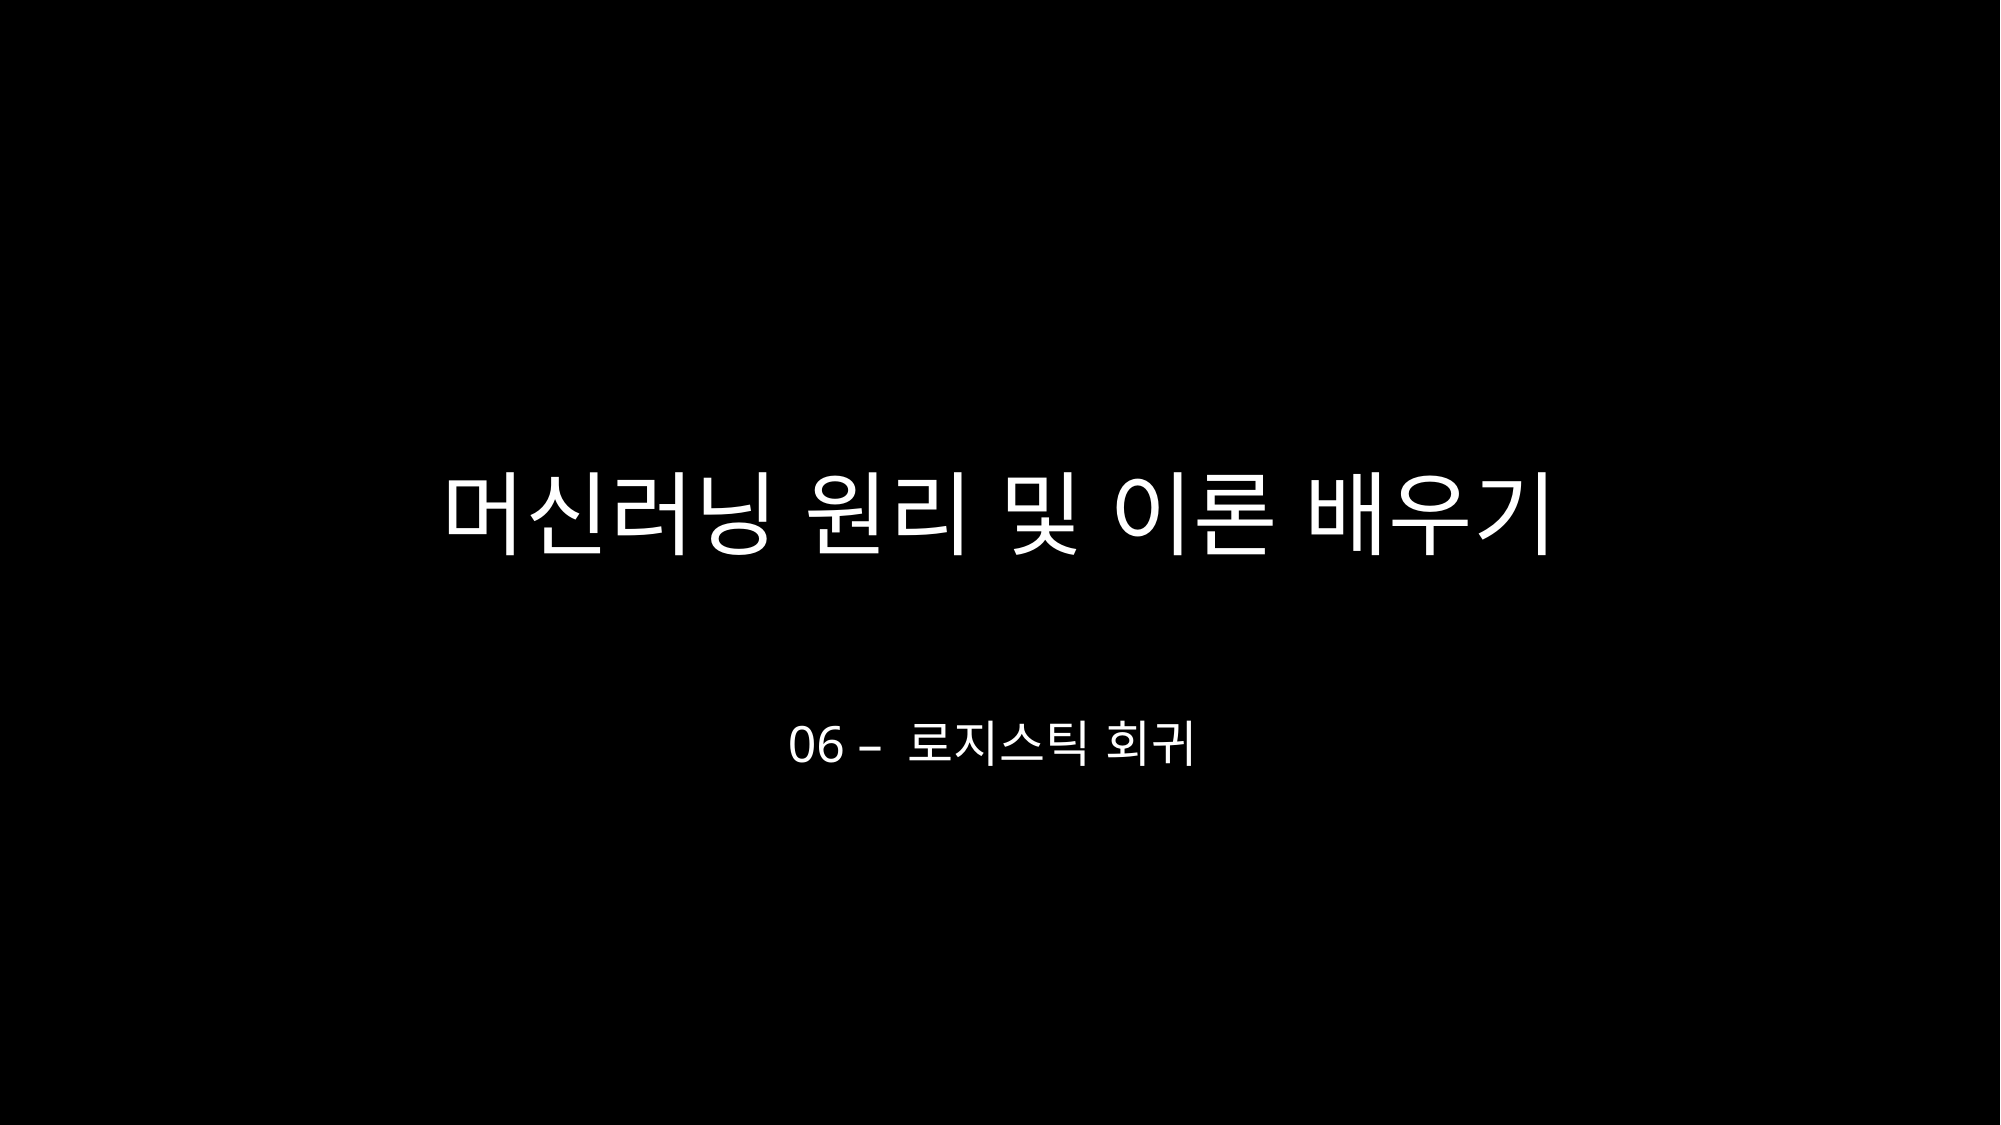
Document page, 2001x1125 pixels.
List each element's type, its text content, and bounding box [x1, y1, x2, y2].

title 머신러닝 원리 및 이론 배우기 [249, 456, 1750, 576]
subtitle 06 – 로지스틱 회귀 [544, 711, 1456, 832]
